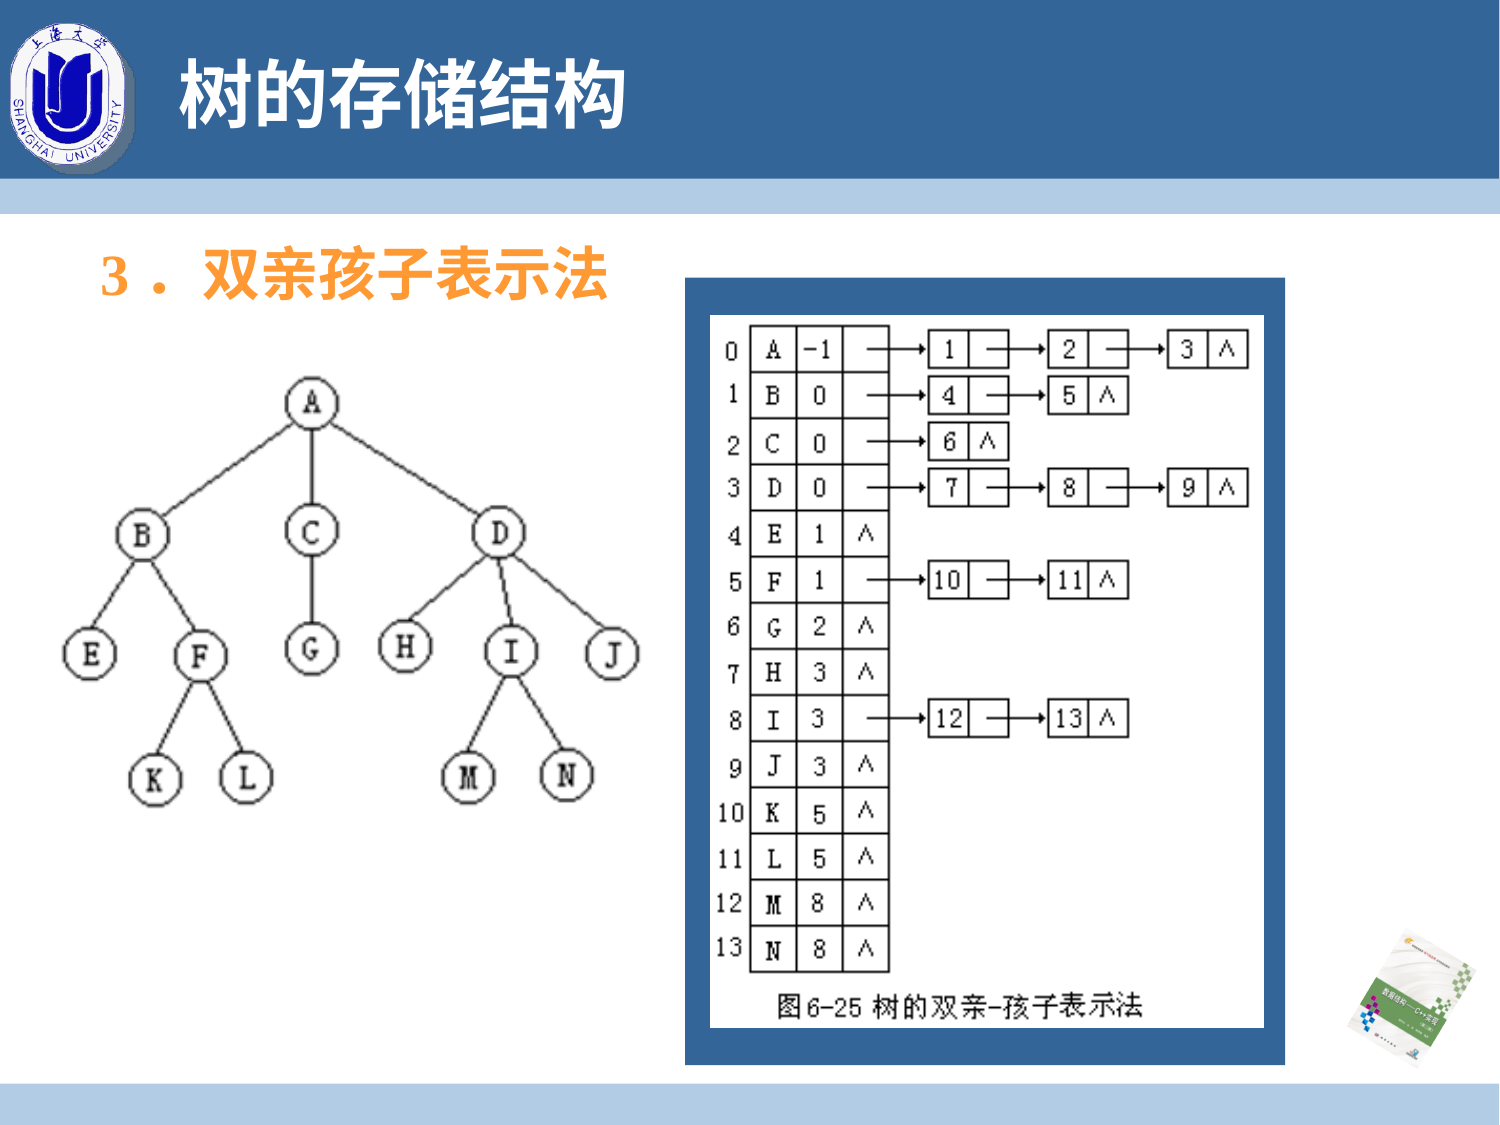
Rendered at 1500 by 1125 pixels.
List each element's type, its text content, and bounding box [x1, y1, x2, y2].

picture [1347, 928, 1476, 1068]
title 树的存储结构 [163, 23, 1436, 161]
text_box 3．双亲孩子表示法 [85, 229, 774, 315]
picture [4, 17, 128, 176]
picture [46, 364, 649, 817]
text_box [684, 277, 1286, 1066]
